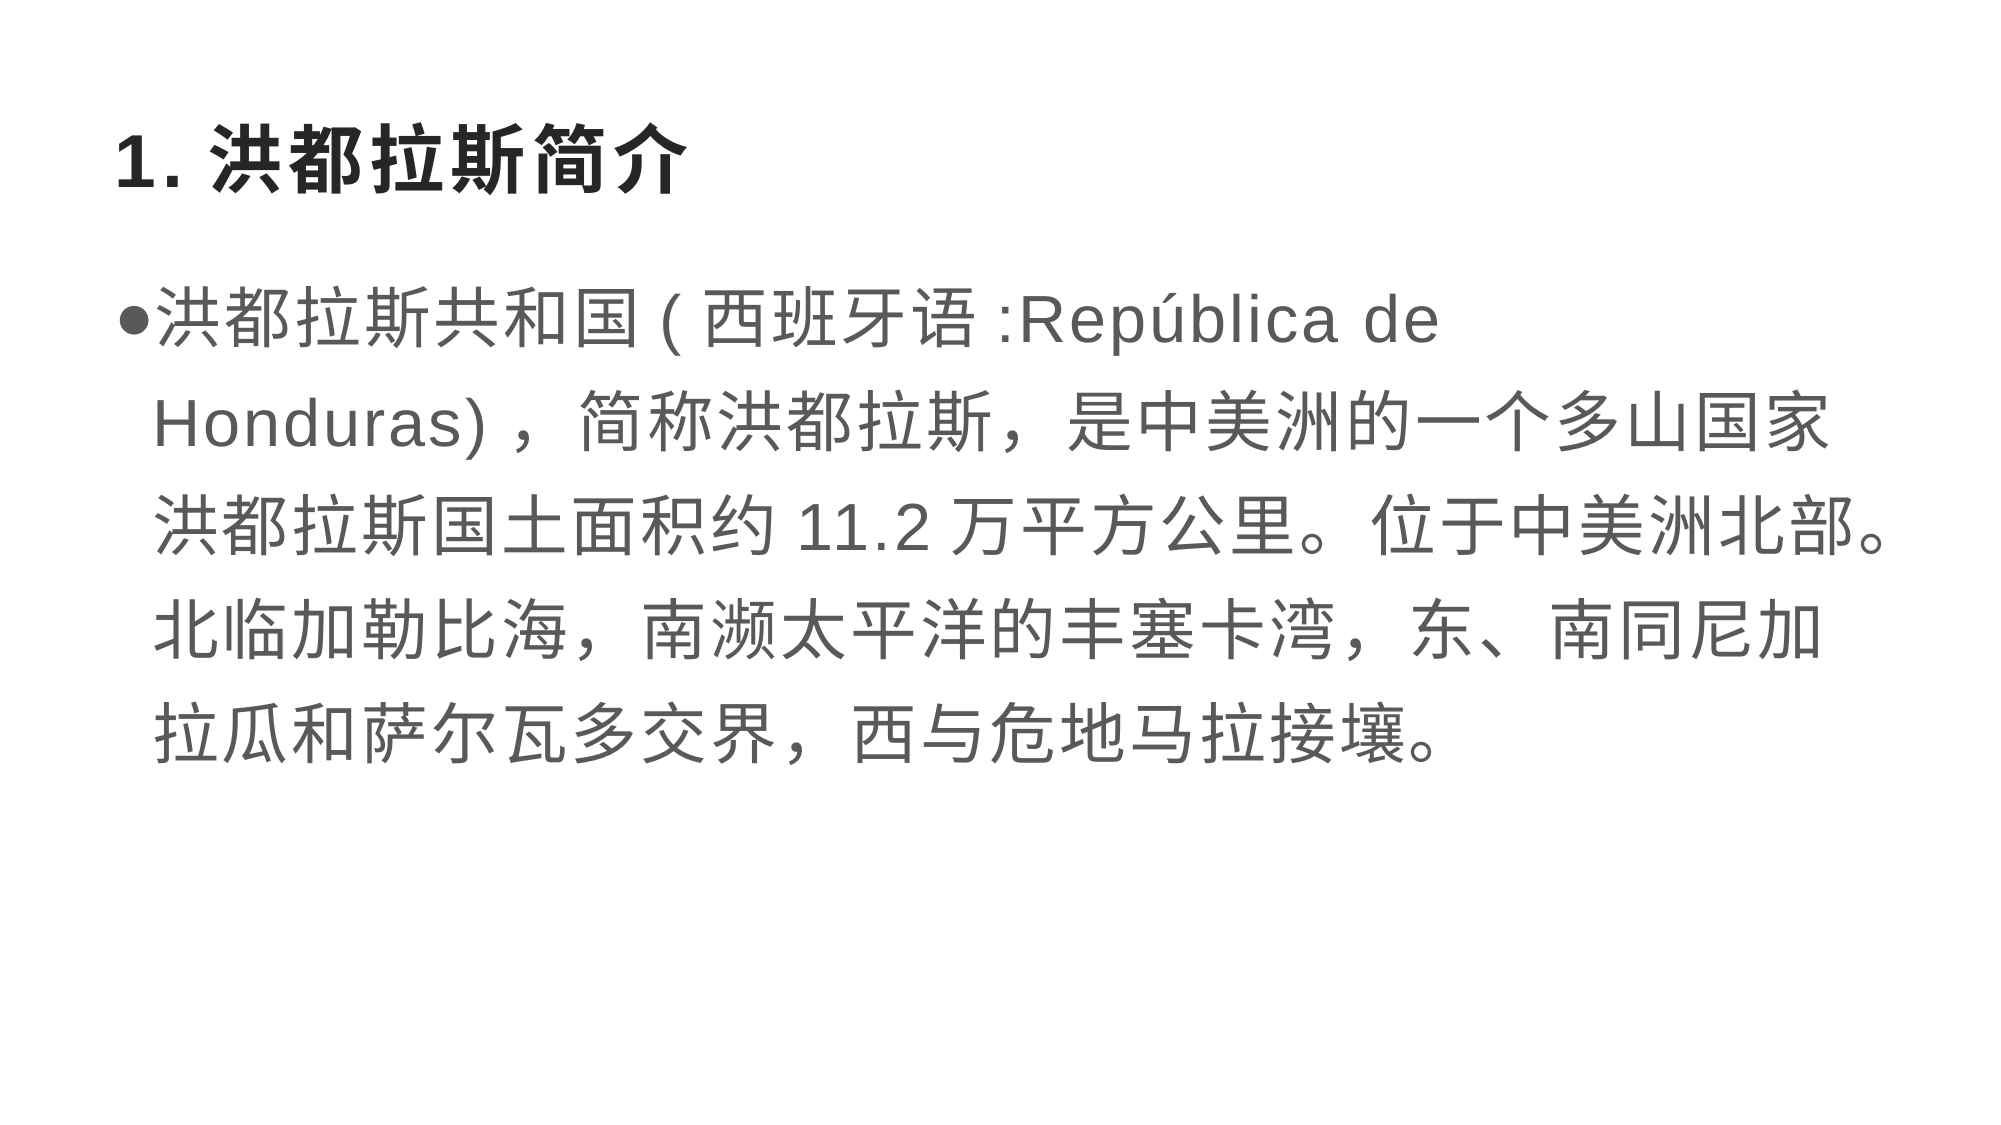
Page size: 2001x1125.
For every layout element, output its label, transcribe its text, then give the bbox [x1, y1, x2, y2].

title 1.洪都拉斯简介 [99, 99, 1900, 216]
list 洪都拉斯共和国(西班牙语:República de Honduras)，简称洪都拉斯，是中美洲的一个多山国家洪都拉斯国土面积约11.2万平方公里。位于中美洲北部。北临加勒比海，南濒太平洋的丰塞卡湾，东、南同尼加拉瓜和萨尔瓦多交界，西与危地马拉接壤。 [99, 244, 1900, 1026]
